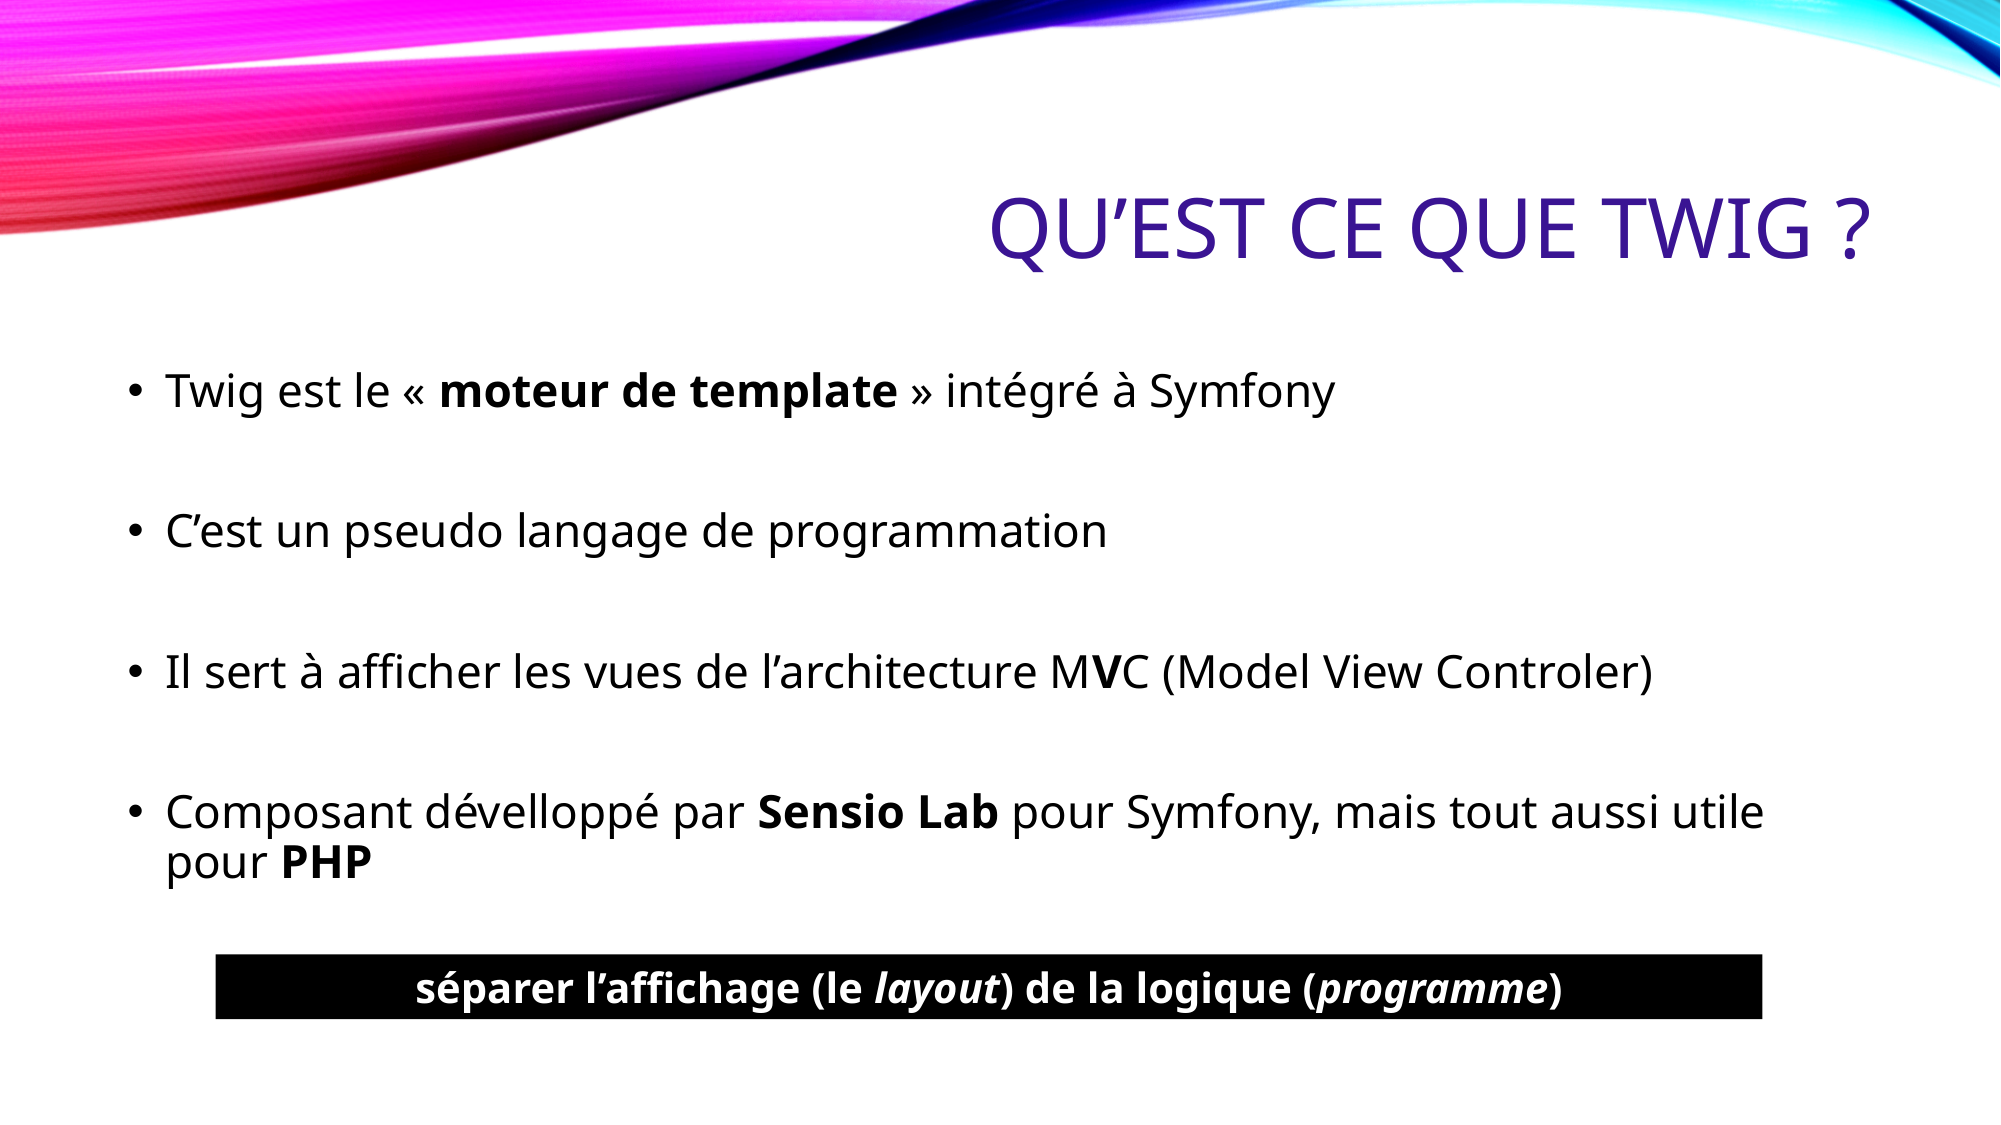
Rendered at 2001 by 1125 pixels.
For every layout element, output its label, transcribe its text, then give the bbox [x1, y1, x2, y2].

list Twig est le « moteur de template » intégré à Symfony C’est un pseudo langage de programmation Il sert à afficher les vues de l’architecture MVC (Model View Controler) Composant dévelloppé par Sensio Lab pour Symfony, mais tout aussi utile pour PHP [112, 360, 1888, 914]
title Qu’est ce que twig ? [474, 125, 1888, 338]
picture [1910, 0, 2000, 45]
text_box séparer l’affichage (le layout) de la logique (programme) [215, 954, 1763, 1020]
picture [0, 0, 2000, 237]
picture [1890, 0, 2000, 75]
